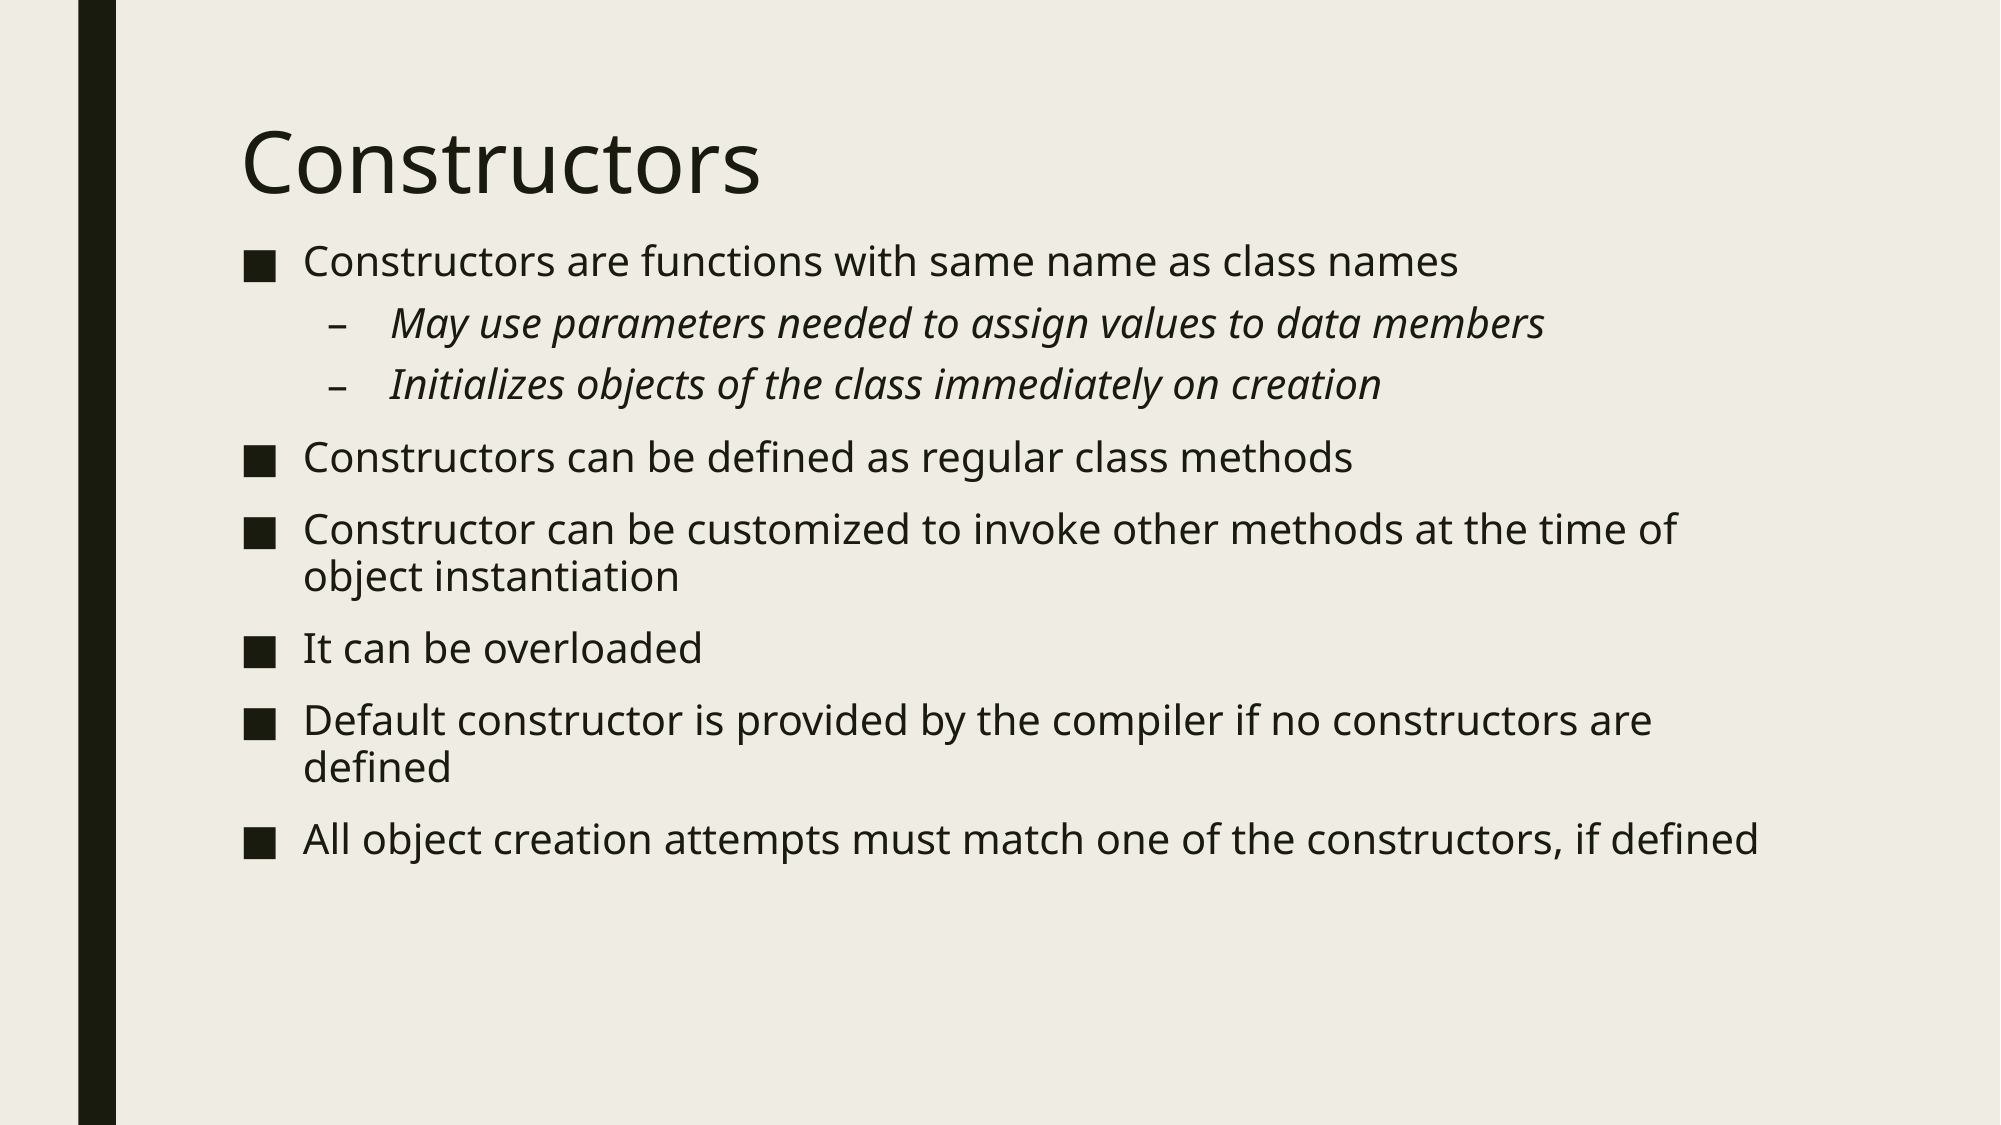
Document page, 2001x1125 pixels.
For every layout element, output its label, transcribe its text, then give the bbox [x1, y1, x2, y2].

title Constructors [225, 112, 1800, 220]
list Constructors are functions with same name as class names May use parameters needed to assign values to data members Initializes objects of the class immediately on creation Constructors can be defined as regular class methods Constructor can be customized to invoke other methods at the time of object instantiation It can be overloaded Default constructor is provided by the compiler if no constructors are defined All object creation attempts must match one of the constructors, if defined [225, 231, 1800, 963]
